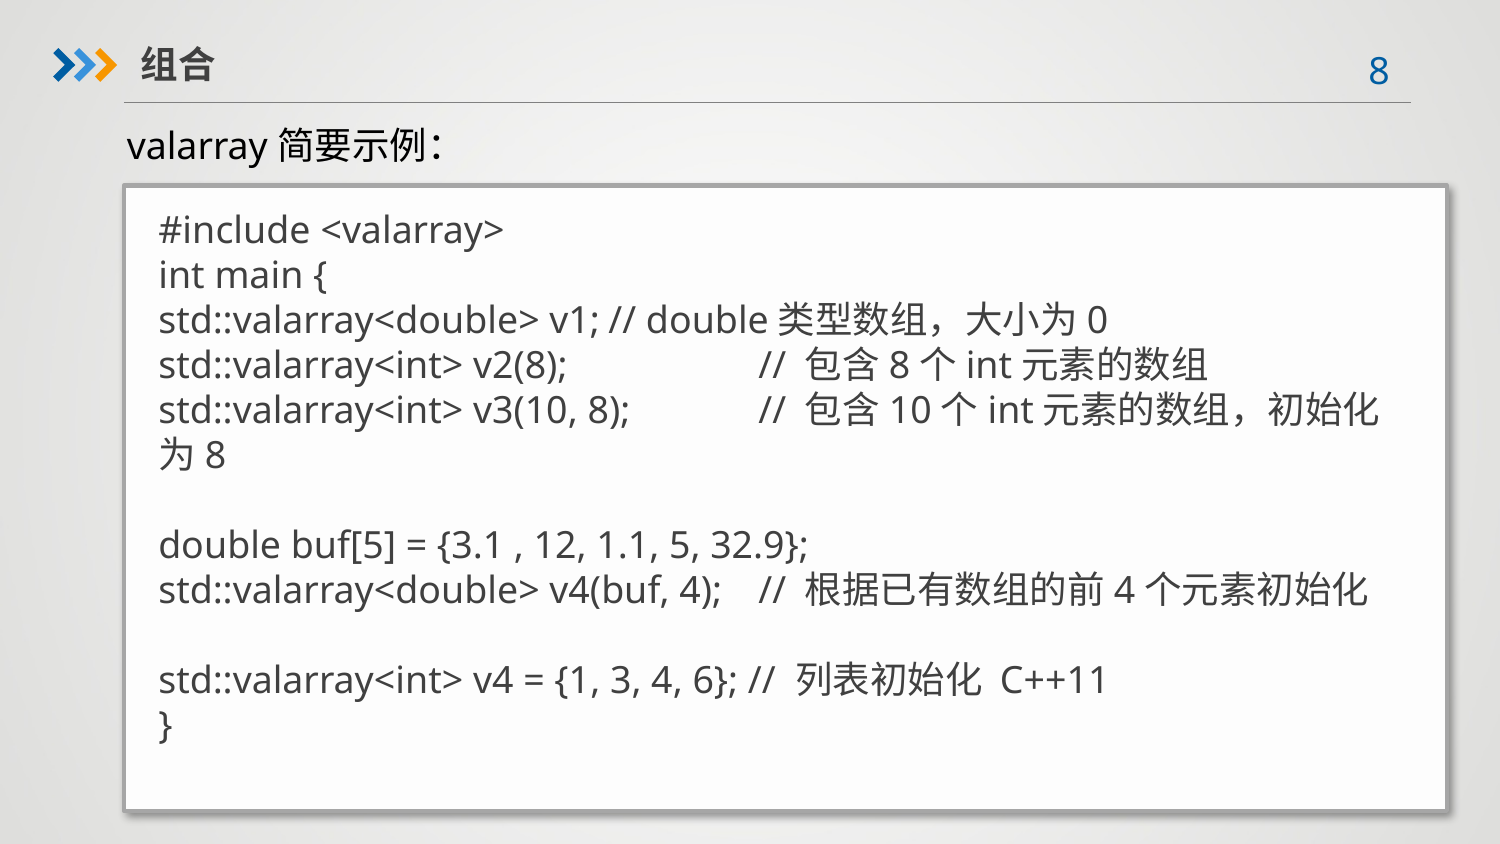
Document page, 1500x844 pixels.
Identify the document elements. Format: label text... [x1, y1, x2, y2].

text_box valarray简要示例： [112, 114, 1353, 220]
picture [0, 0, 1500, 844]
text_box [123, 185, 1448, 812]
text_box 组合 [140, 32, 526, 95]
